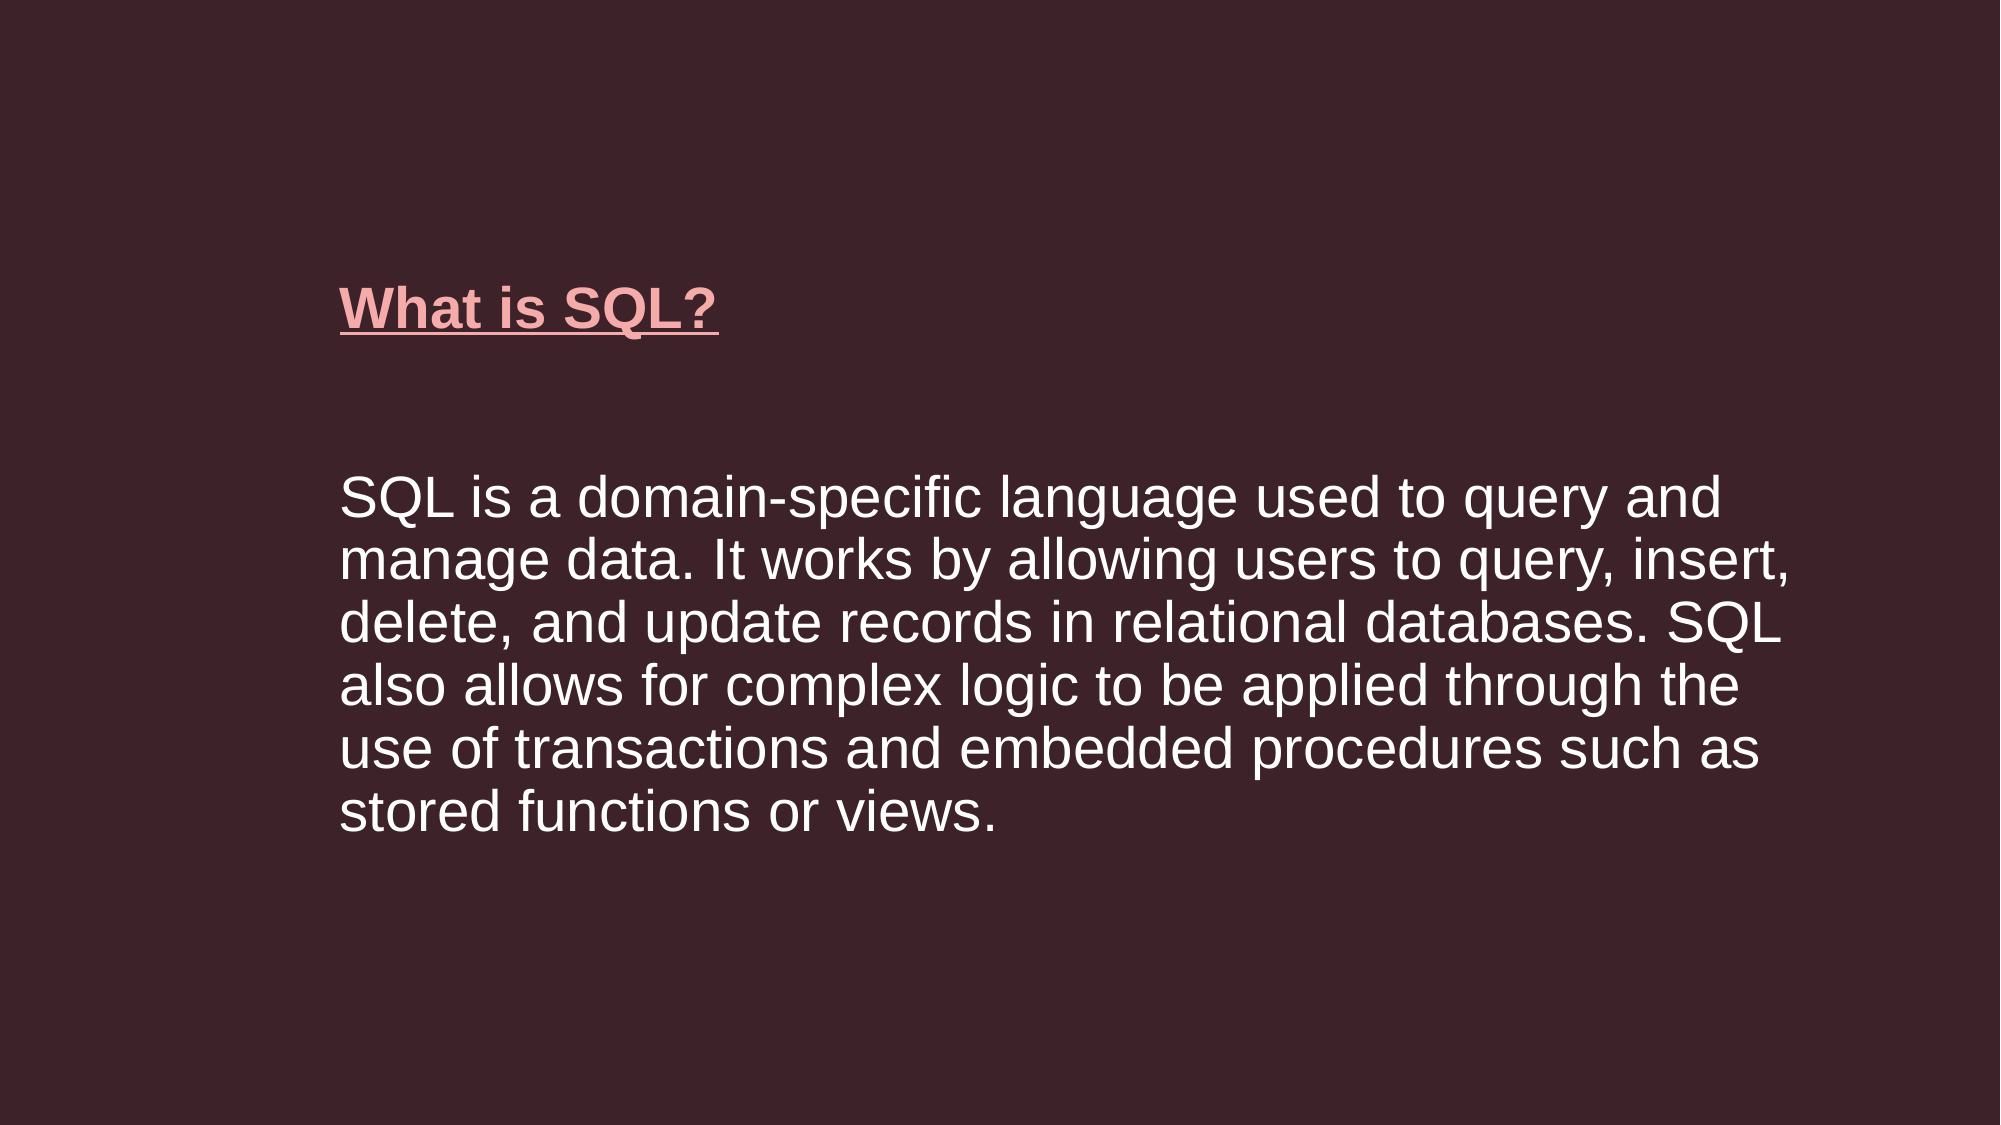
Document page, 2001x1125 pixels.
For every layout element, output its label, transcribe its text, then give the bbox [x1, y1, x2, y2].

title What is SQL? SQL is a domain-specific language used to query and manage data. It works by allowing users to query, insert, delete, and update records in relational databases. SQL also allows for complex logic to be applied through the use of transactions and embedded procedures such as stored functions or views. [339, 278, 1800, 918]
